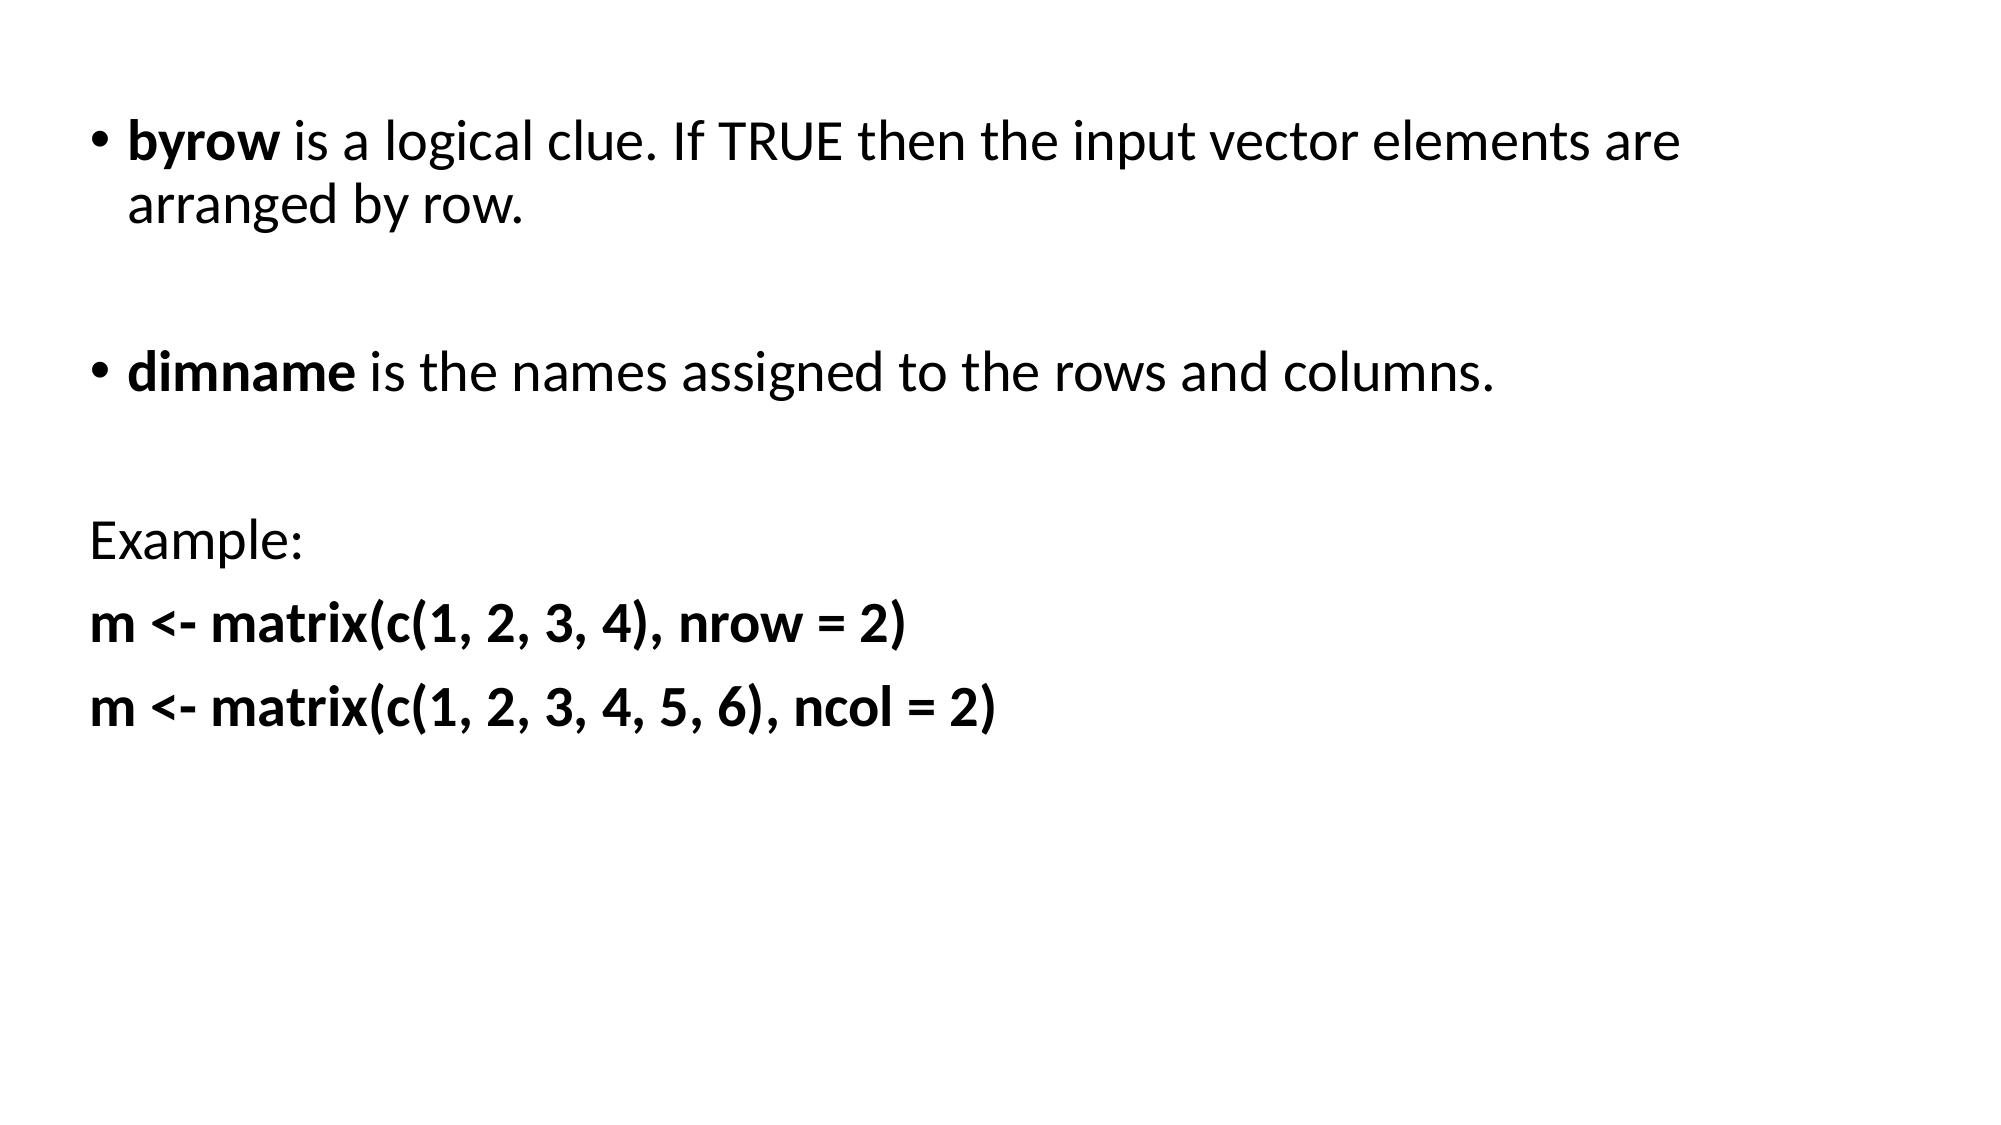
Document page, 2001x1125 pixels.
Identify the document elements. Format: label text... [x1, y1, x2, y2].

text_box byrow is a logical clue. If TRUE then the input vector elements are arranged by row. dimname is the names assigned to the rows and columns. Example: m <- matrix(c(1, 2, 3, 4), nrow = 2) m <- matrix(c(1, 2, 3, 4, 5, 6), ncol = 2) [74, 103, 1847, 1005]
